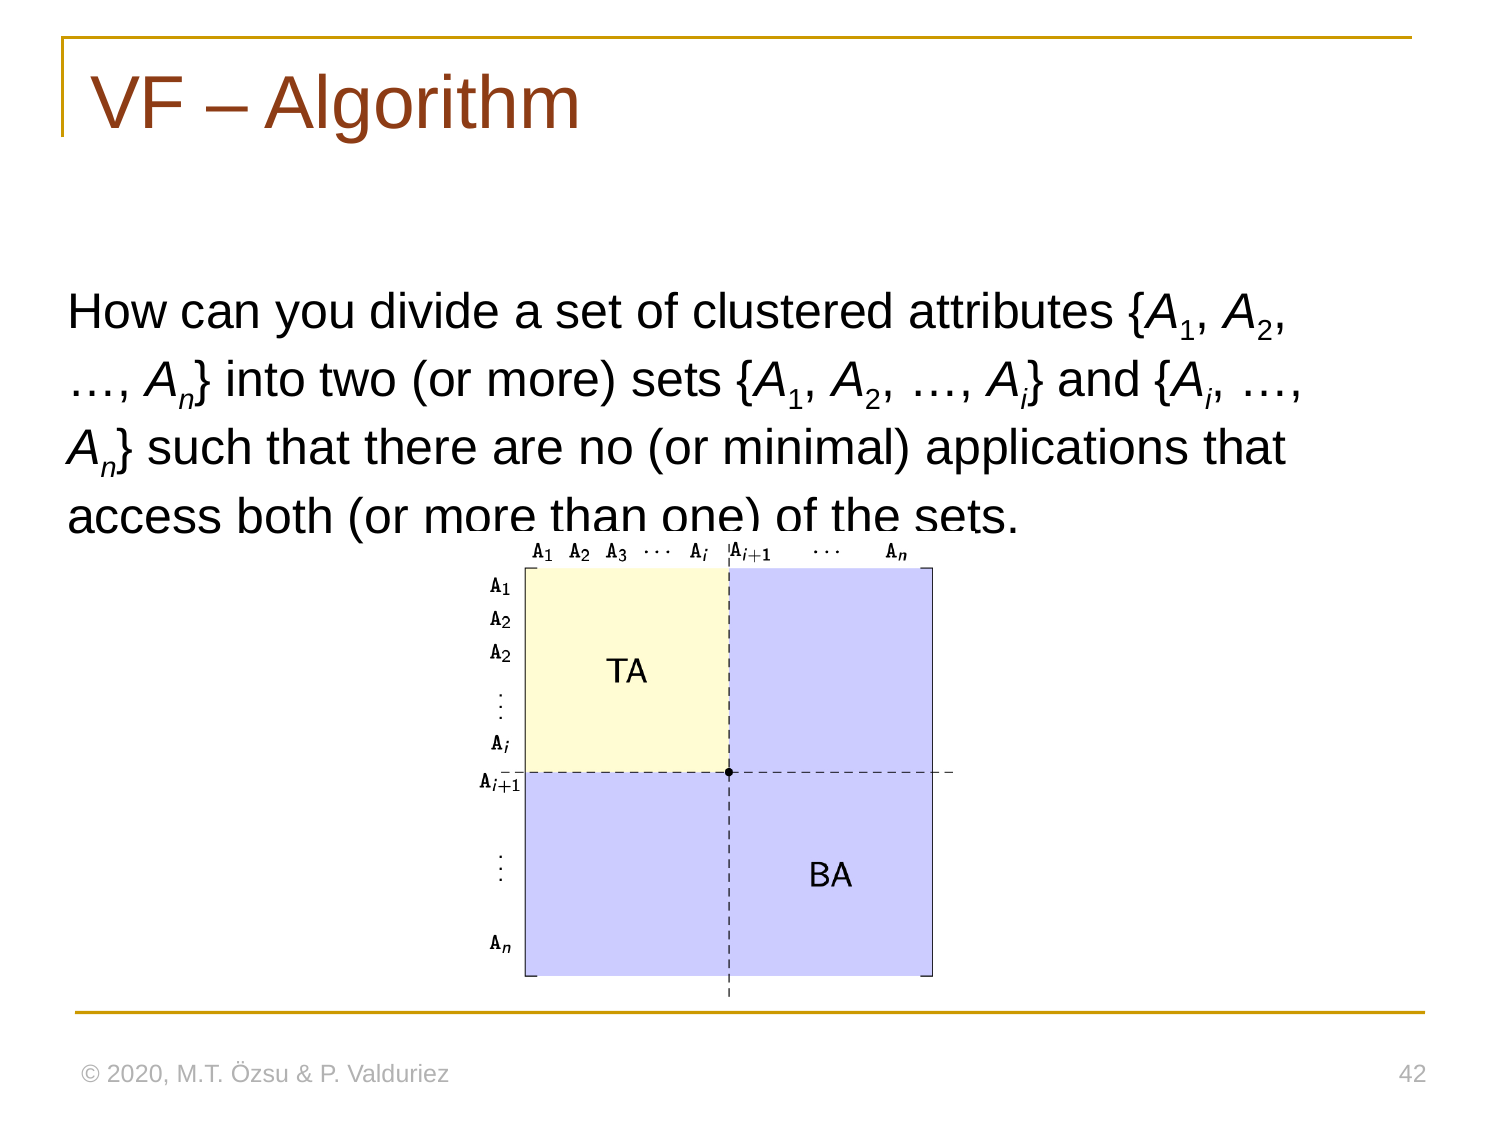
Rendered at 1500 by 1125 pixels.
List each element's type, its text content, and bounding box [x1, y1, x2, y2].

footer © 2020, M.T. Özsu & P. Valduriez [66, 1042, 573, 1103]
title VF – Algorithm [74, 45, 1426, 233]
slide_number 42 [1104, 1042, 1442, 1103]
list How can you divide a set of clustered attributes {A1, A2, …, An} into two (or more) sets {A1, A2, …, Ai} and {Ai, …, An} such that there are no (or minimal) applications that access both (or more than one) of the sets. [52, 270, 1330, 563]
picture [467, 530, 975, 1009]
